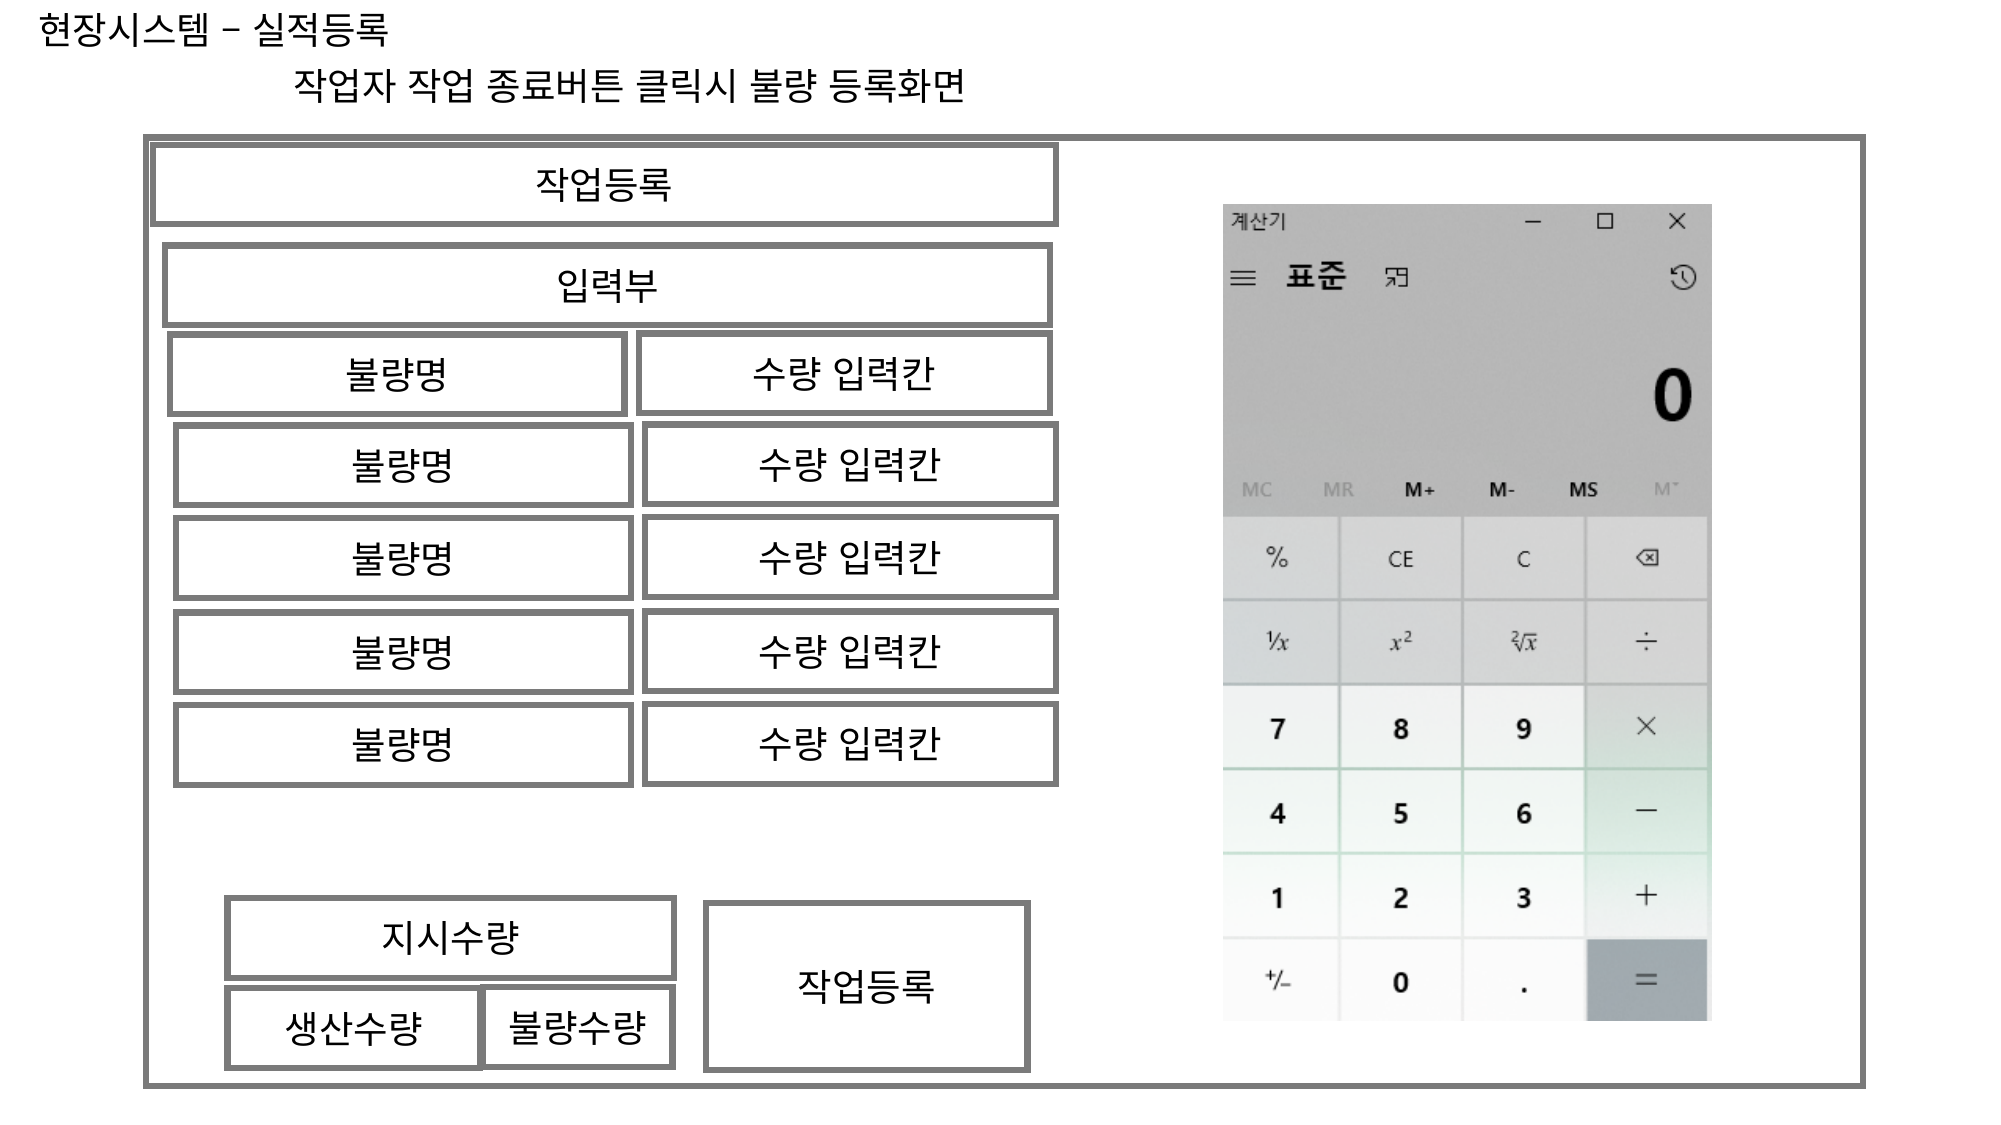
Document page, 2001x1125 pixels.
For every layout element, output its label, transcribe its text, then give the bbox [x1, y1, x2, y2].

text_box 불량명 [169, 334, 626, 415]
text_box 수량 입력칸 [644, 703, 1057, 785]
text_box 수량 입력칸 [638, 332, 1051, 414]
text_box 생산수량 [226, 987, 481, 1069]
text_box 입력부 [164, 244, 1051, 326]
text_box 현장시스템 – 실적등록 [23, 0, 406, 60]
text_box 불량명 [175, 704, 632, 786]
text_box 수량 입력칸 [644, 516, 1057, 598]
text_box 불량명 [175, 517, 632, 599]
text_box 불량명 [175, 611, 632, 693]
text_box 작업등록 [152, 144, 1057, 225]
text_box 지시수량 [226, 897, 675, 979]
text_box 불량수량 [482, 986, 674, 1068]
text_box 수량 입력칸 [644, 423, 1057, 505]
text_box 작업등록 [705, 902, 1029, 1071]
text_box 수량 입력칸 [644, 610, 1057, 692]
picture [1223, 204, 1712, 1021]
text_box [145, 137, 1864, 1087]
text_box 불량명 [175, 424, 632, 506]
text_box 작업자 작업 종료버튼 클릭시 불량 등록화면 [278, 55, 982, 116]
